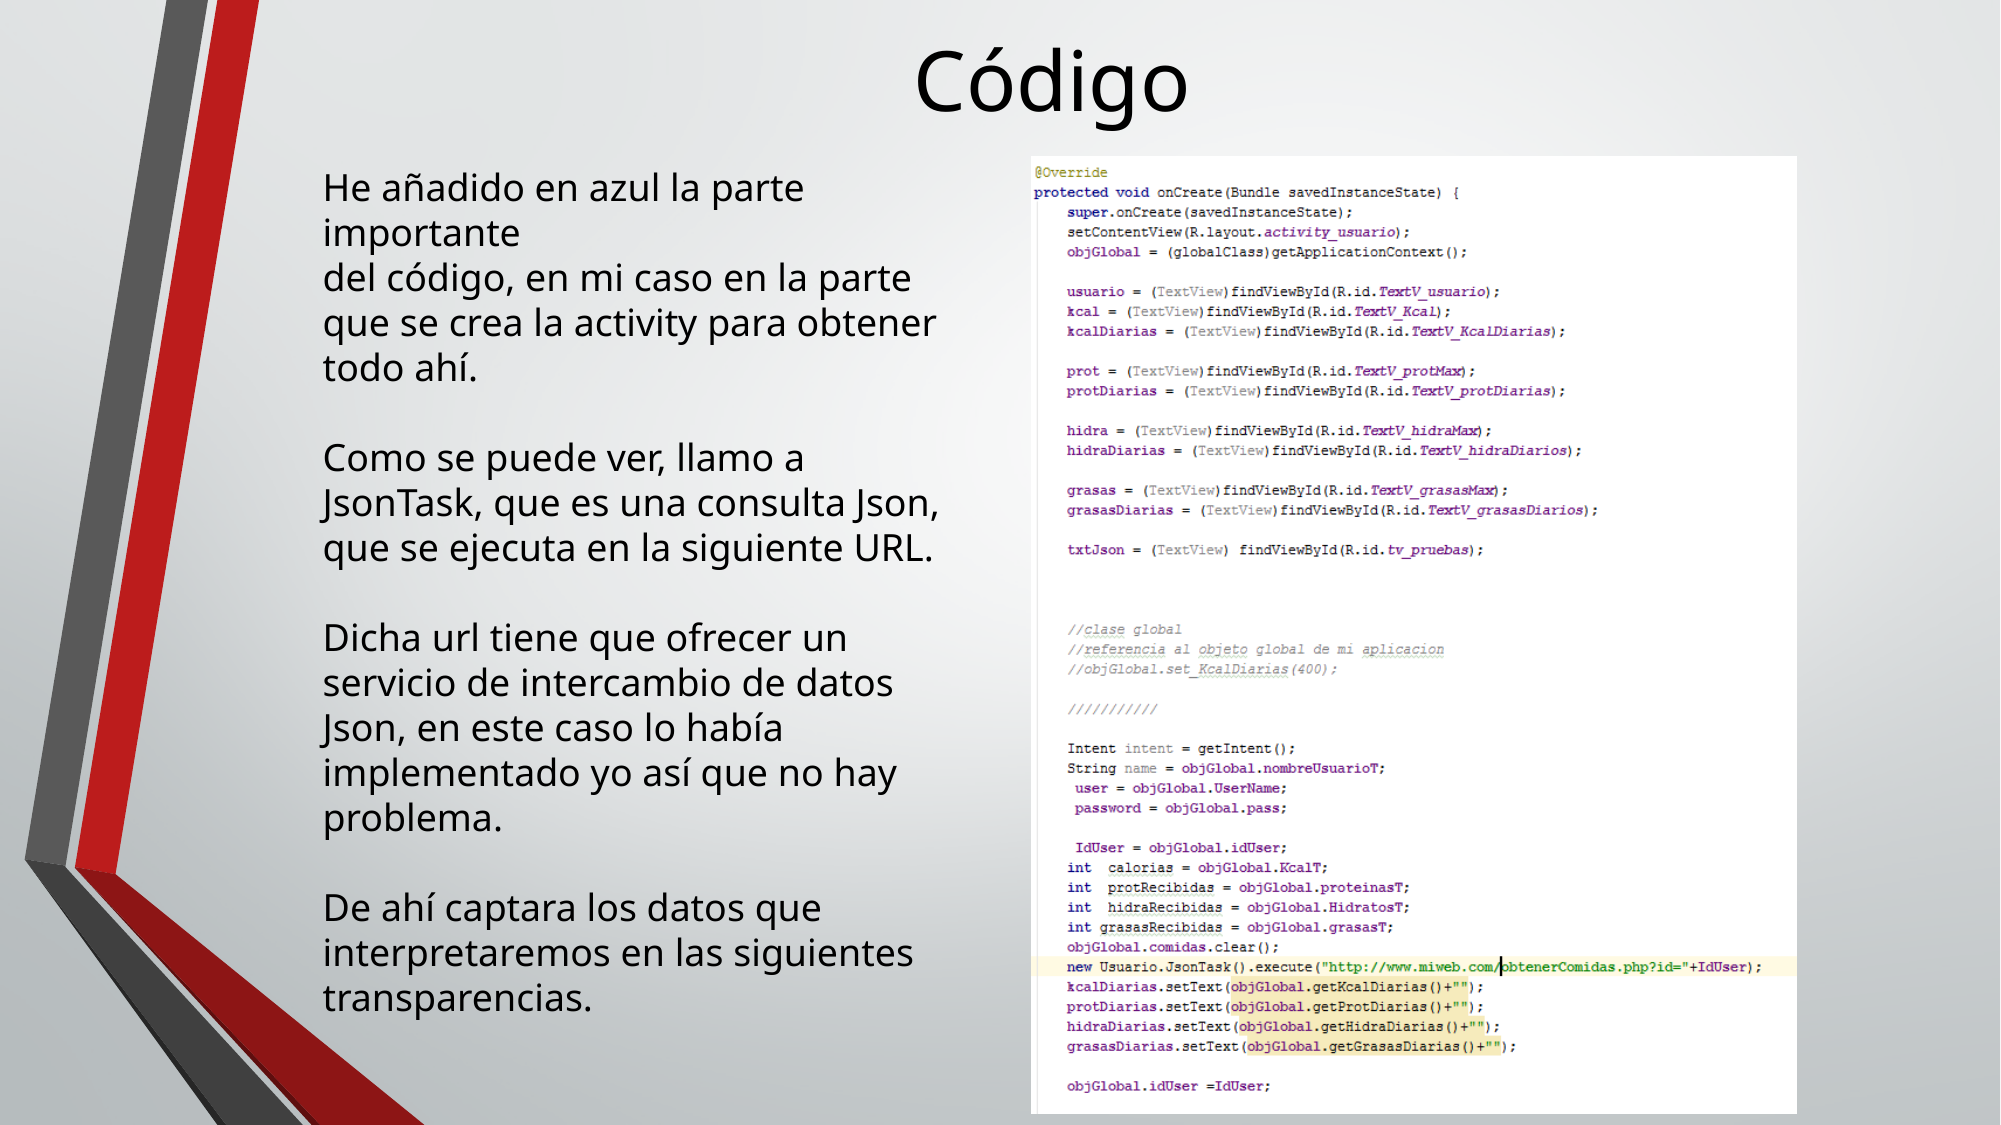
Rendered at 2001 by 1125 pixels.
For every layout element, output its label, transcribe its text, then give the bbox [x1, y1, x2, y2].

picture [1031, 156, 1797, 1114]
text_box He añadido en azul la parte importante del código, en mi caso en la parte que se crea la activity para obtener todo ahí. Como se puede ver, llamo a JsonTask, que es una consulta Json, que se ejecuta en la siguiente URL. Dicha url tiene que ofrecer un servicio de intercambio de datos Json, en este caso lo había implementado yo así que no hay problema. De ahí captara los datos que interpretaremos en las siguientes transparencias. [308, 156, 960, 1027]
title Código [325, 0, 1779, 157]
